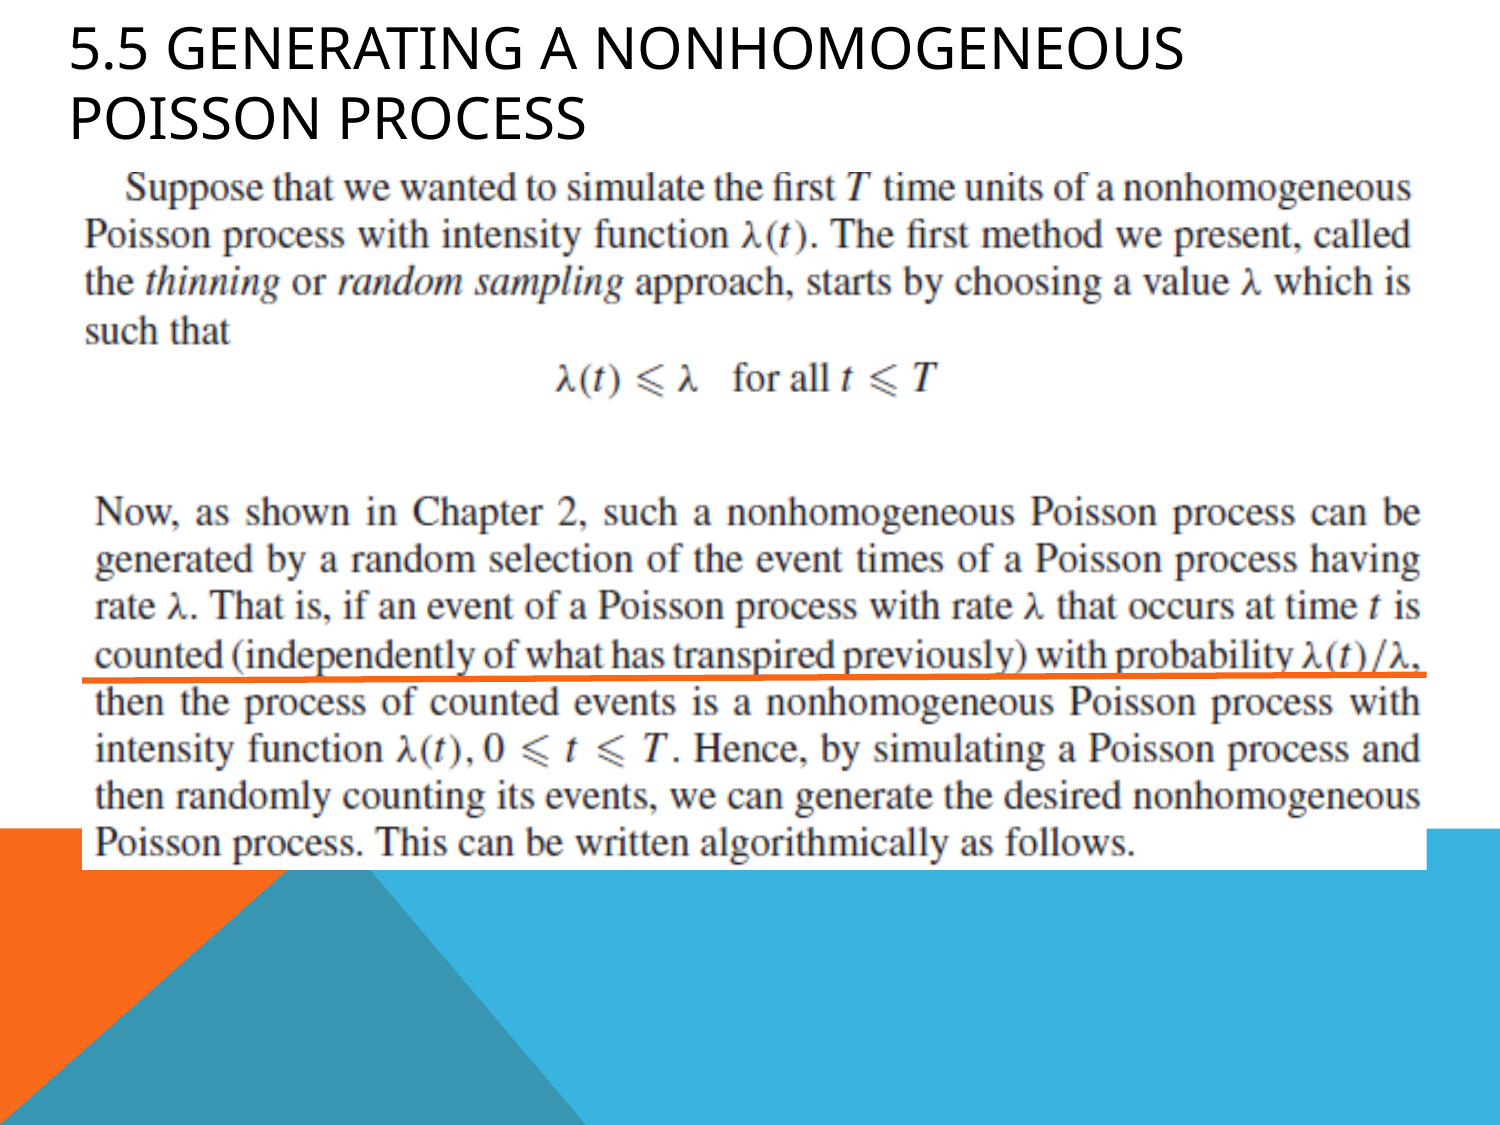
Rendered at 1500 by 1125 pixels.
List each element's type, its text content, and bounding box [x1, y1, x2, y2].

picture [81, 681, 1427, 870]
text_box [81, 674, 1427, 681]
picture [81, 479, 1427, 674]
picture [76, 172, 1424, 408]
title 5.5 Generating a Nonhomogeneous Poisson Process [53, 36, 1334, 197]
